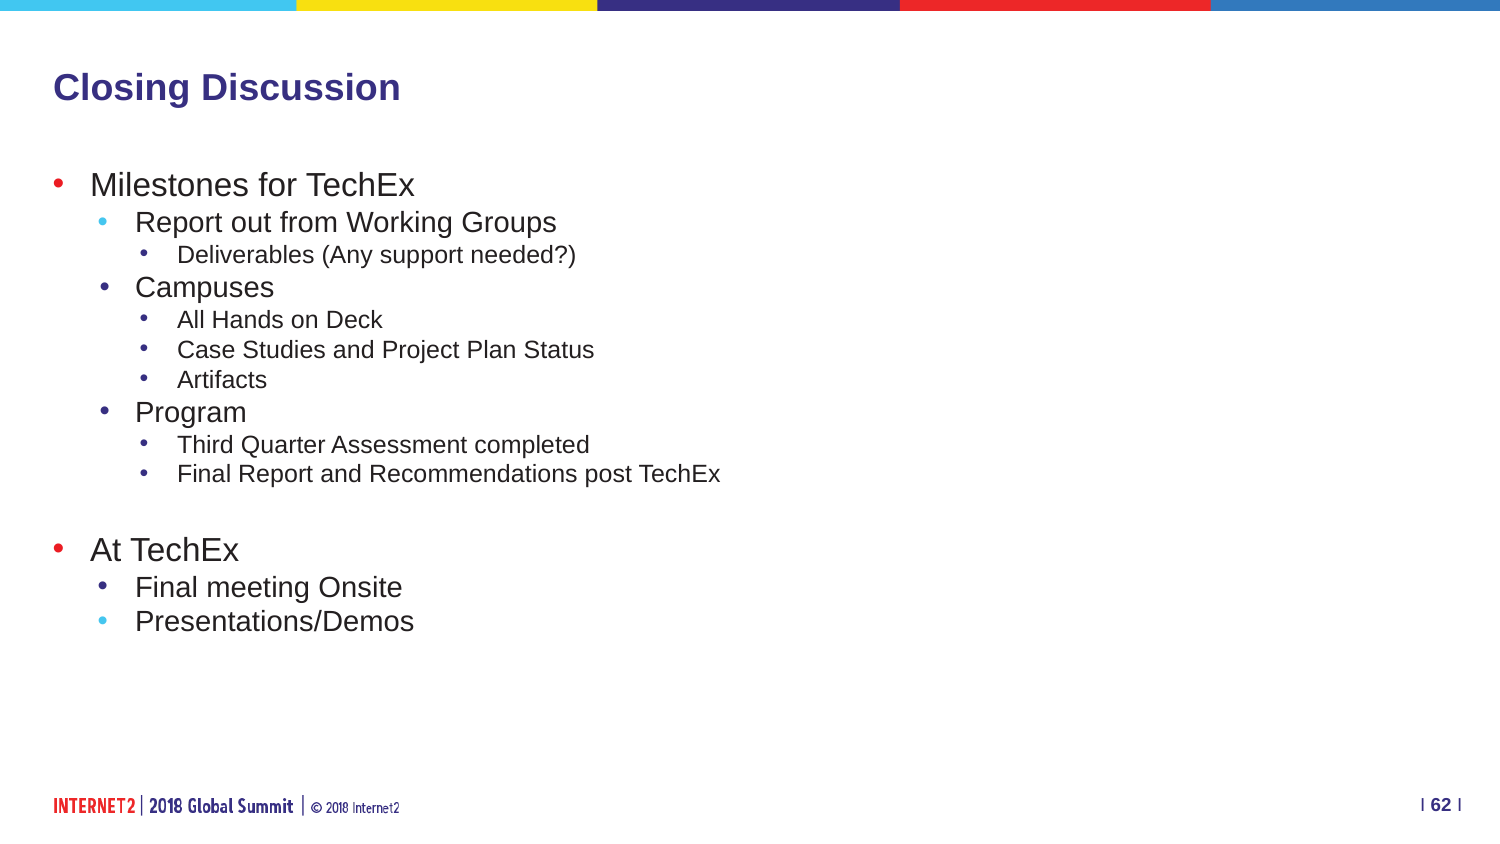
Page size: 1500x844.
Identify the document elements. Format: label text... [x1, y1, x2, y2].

picture [53, 795, 399, 820]
list Milestones for TechEx Report out from Working Groups Deliverables (Any support needed?) Campuses All Hands on Deck Case Studies and Project Plan Status Artifacts Program Third Quarter Assessment completed Final Report and Recommendations post TechEx At TechEx Final meeting Onsite Presentations/Demos [45, 163, 1395, 723]
picture [0, 0, 1500, 11]
title Closing Discussion [53, 62, 1404, 132]
